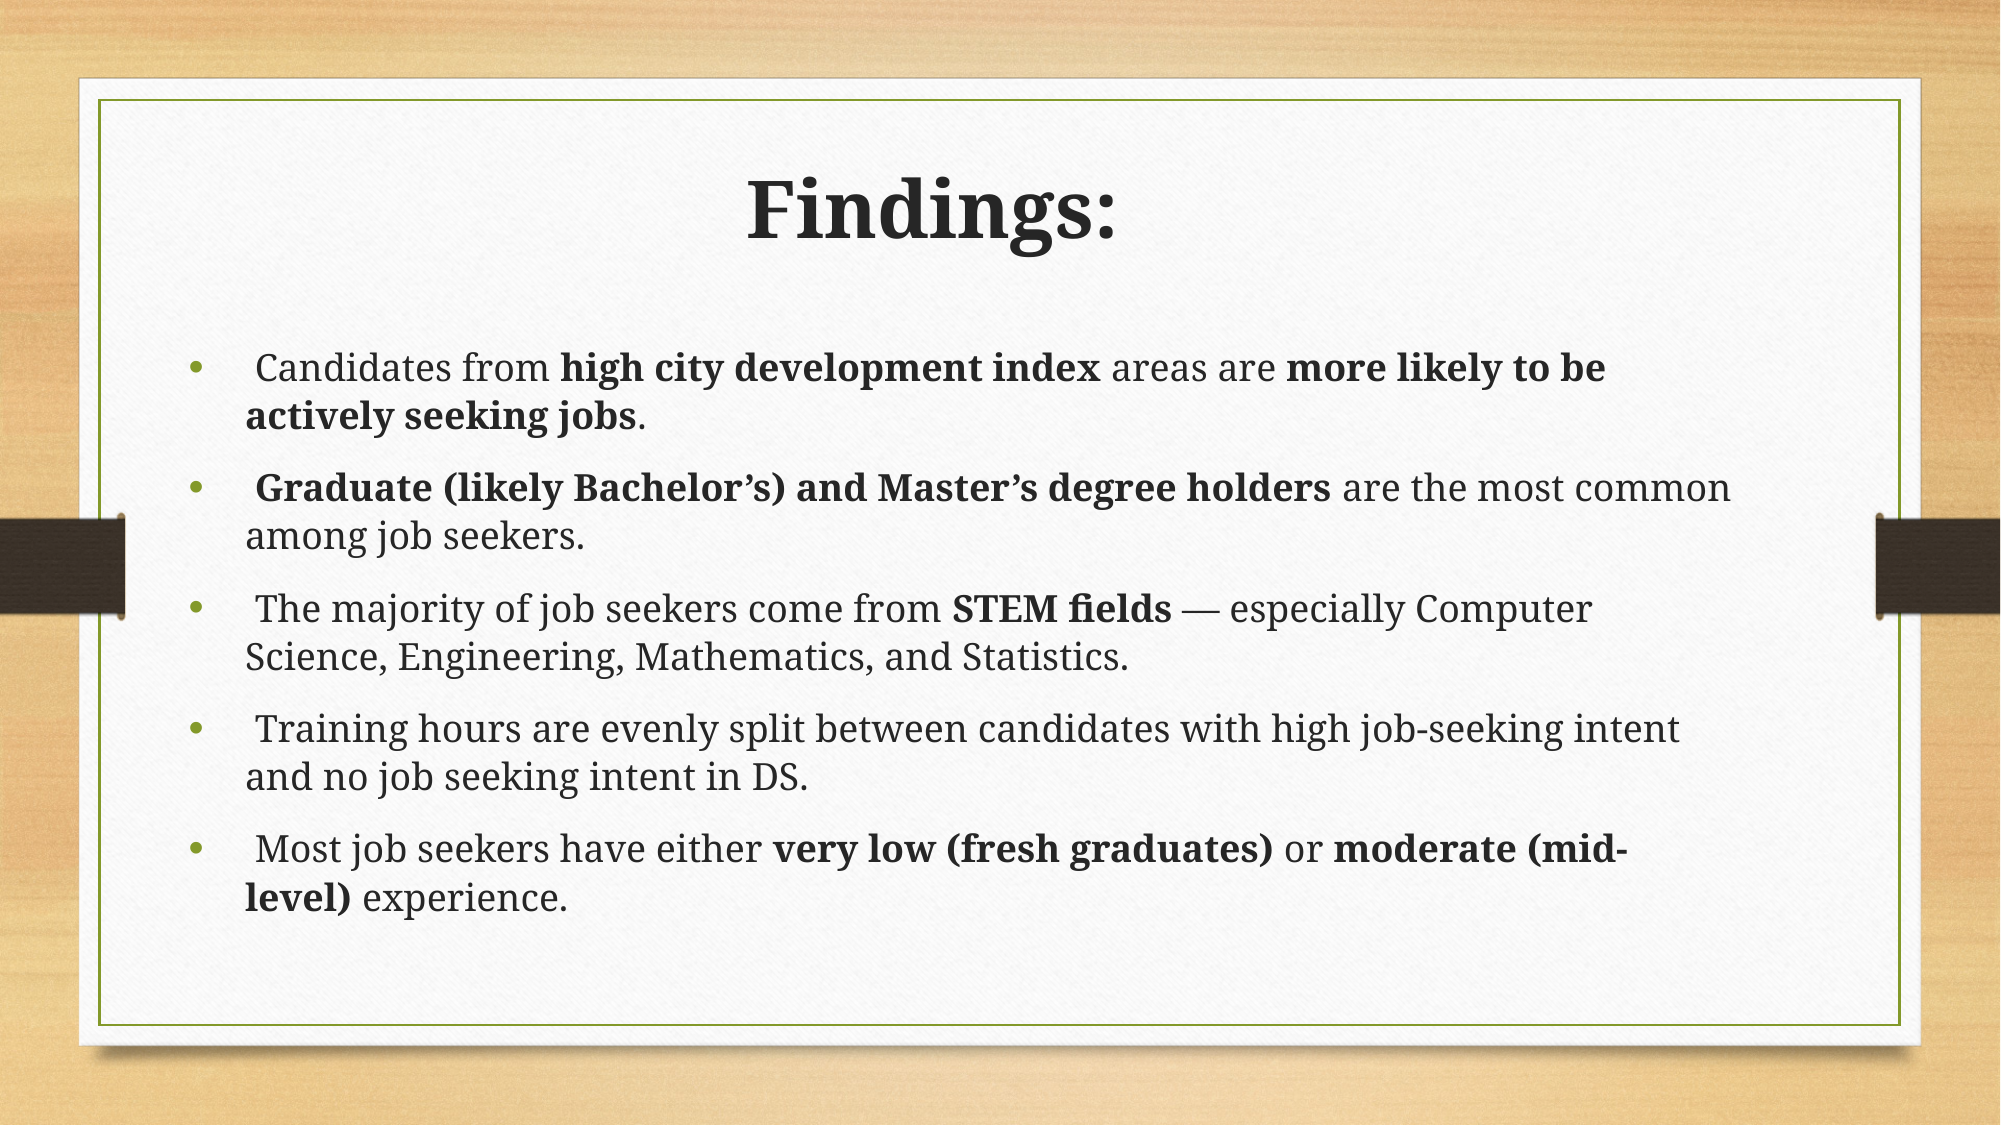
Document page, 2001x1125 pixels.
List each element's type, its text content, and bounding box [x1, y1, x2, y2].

list Candidates from high city development index areas are more likely to be actively seeking jobs. Graduate (likely Bachelor’s) and Master’s degree holders are the most common among job seekers. The majority of job seekers come from STEM fields — especially Computer Science, Engineering, Mathematics, and Statistics. Training hours are evenly split between candidates with high job-seeking intent and no job seeking intent in DS. Most job seekers have either very low (fresh graduates) or moderate (mid-level) experience. [173, 333, 1749, 907]
title Findings: [145, 150, 1721, 302]
picture [0, 0, 2001, 1125]
